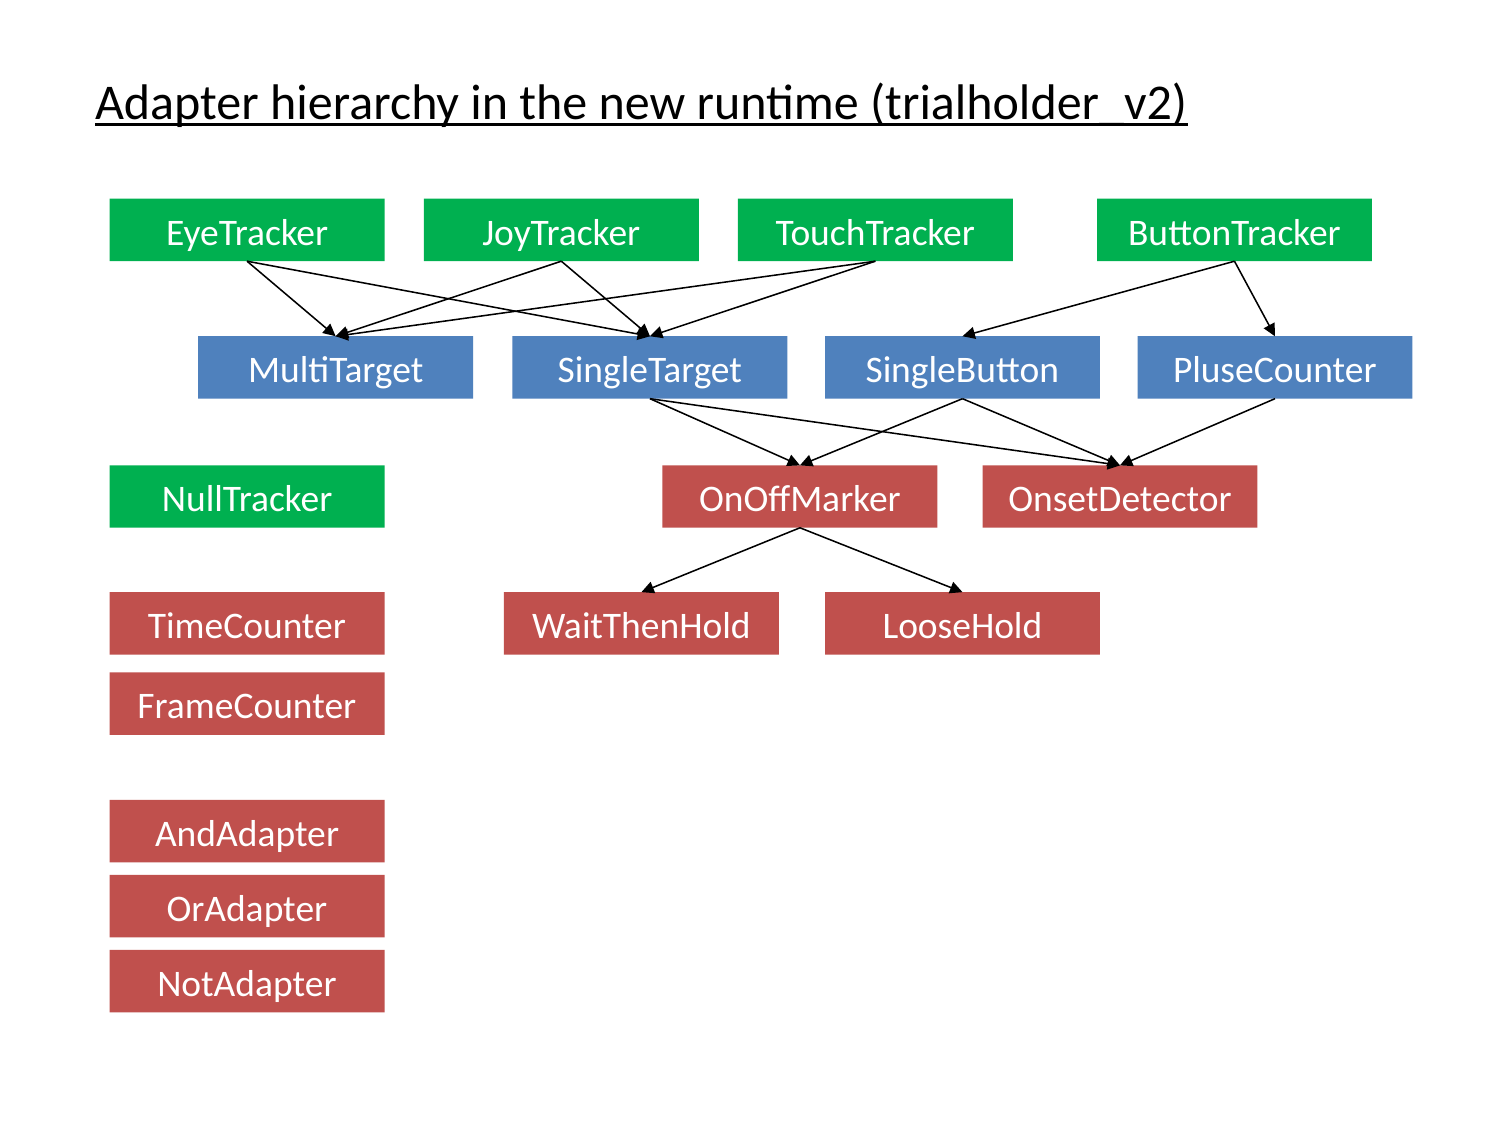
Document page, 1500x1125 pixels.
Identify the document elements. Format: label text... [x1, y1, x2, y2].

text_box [649, 398, 961, 466]
text_box NullTracker [107, 463, 387, 530]
text_box FrameCounter [107, 670, 387, 737]
text_box NotAdapter [107, 948, 387, 1014]
text_box AndAdapter [107, 798, 387, 864]
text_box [649, 260, 876, 337]
text_box PluseCounter [1135, 334, 1415, 401]
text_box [641, 527, 798, 593]
text_box Adapter hierarchy in the new runtime (trialholder_v2) [80, 62, 1203, 138]
text_box TouchTracker [736, 197, 1015, 263]
text_box MultiTarget [196, 334, 475, 401]
text_box SingleTarget [510, 347, 790, 401]
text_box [1123, 398, 1276, 466]
text_box OrAdapter [107, 873, 387, 939]
text_box LooseHold [823, 590, 1102, 657]
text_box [962, 398, 1121, 466]
text_box OnsetDetector [980, 474, 1260, 530]
text_box EyeTracker [107, 197, 387, 263]
text_box JoyTracker [422, 197, 701, 258]
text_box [335, 260, 648, 337]
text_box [1234, 260, 1276, 337]
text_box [962, 260, 1233, 337]
text_box SingleButton [823, 334, 1102, 396]
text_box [246, 260, 332, 337]
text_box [799, 527, 963, 593]
text_box ButtonTracker [1095, 197, 1374, 263]
text_box TimeCounter [107, 590, 387, 657]
text_box WaitThenHold [502, 590, 781, 657]
text_box OnOffMarker [660, 475, 940, 526]
